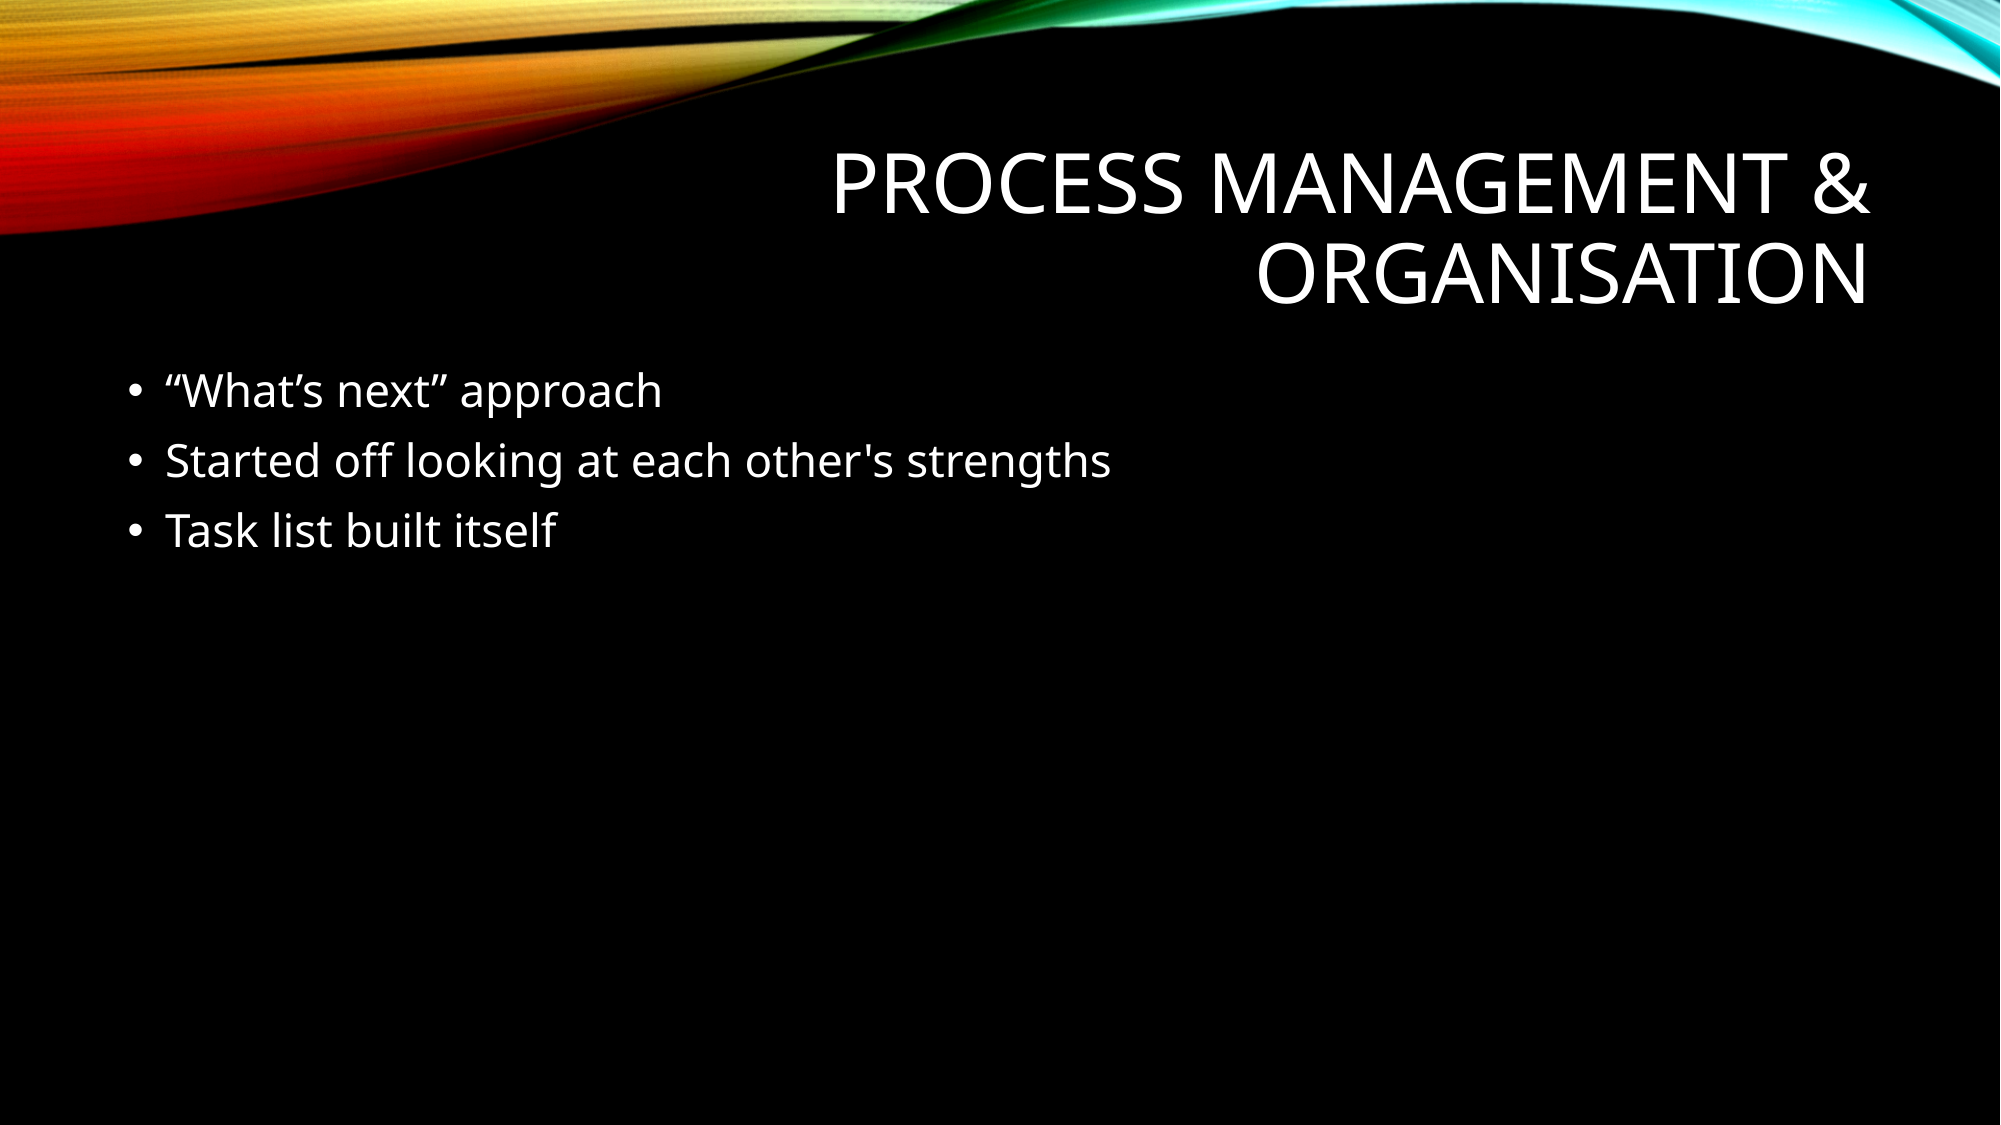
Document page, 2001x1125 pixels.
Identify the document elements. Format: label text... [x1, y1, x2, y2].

title Process management & organisation [474, 125, 1888, 338]
list “What’s next” approach Started off looking at each other's strengths Task list built itself [112, 360, 1888, 1021]
picture [0, 0, 2000, 237]
